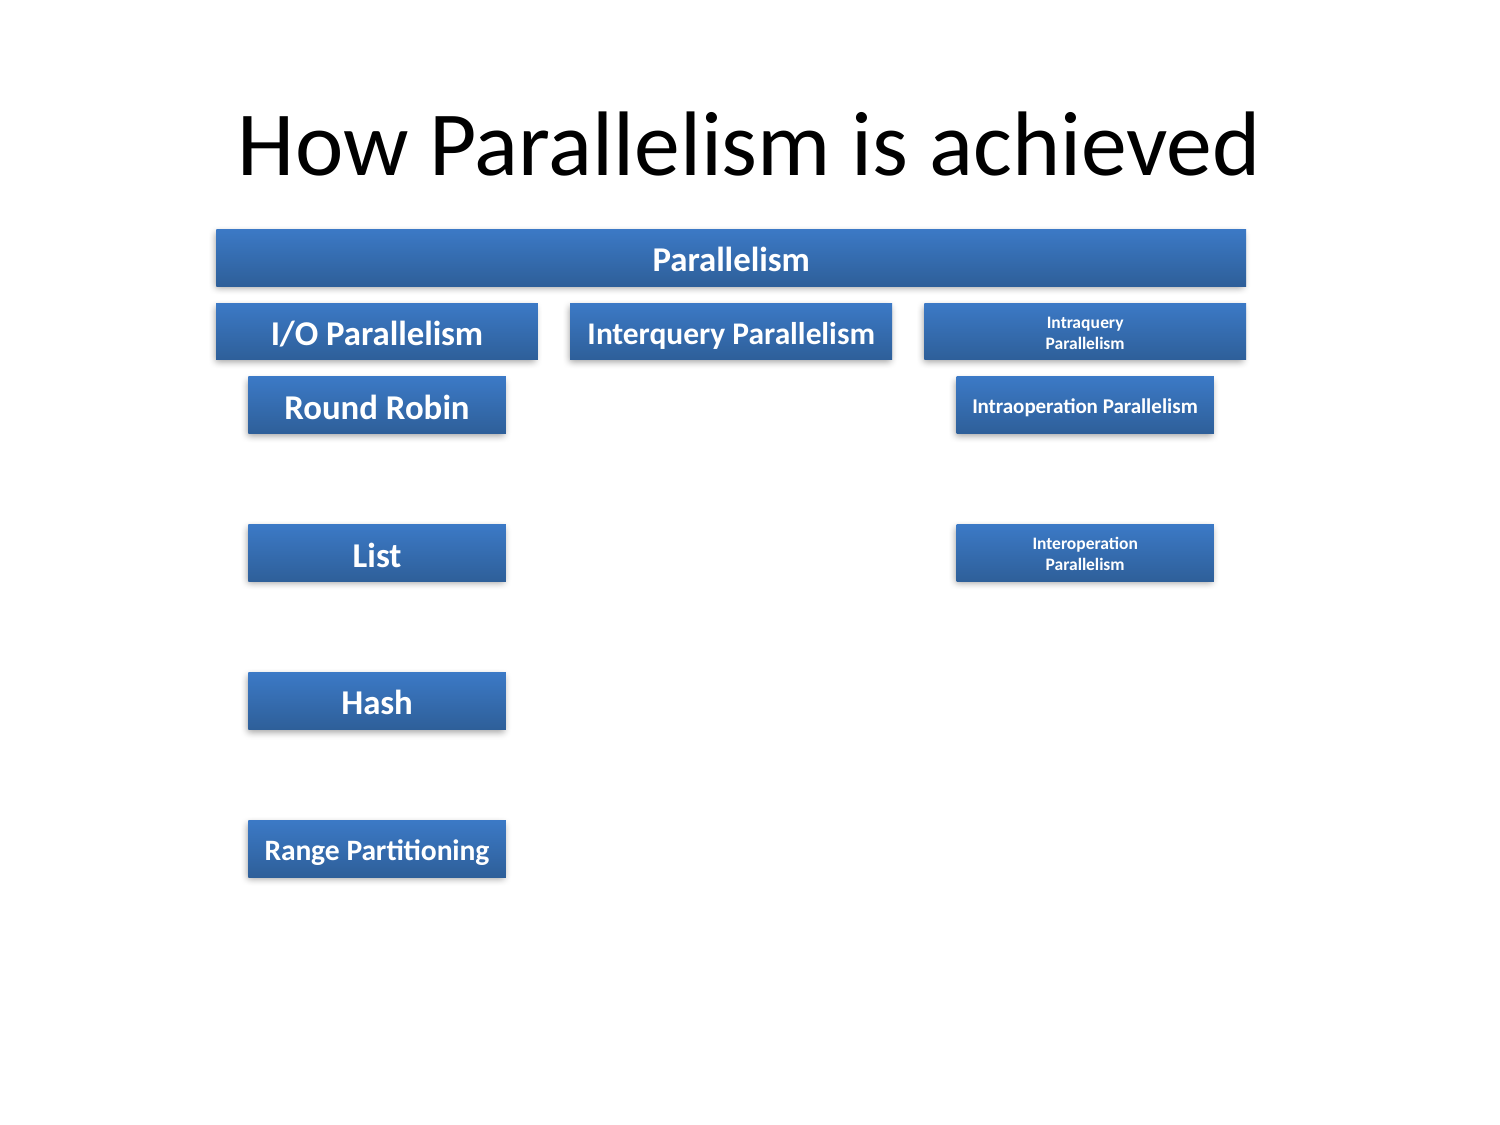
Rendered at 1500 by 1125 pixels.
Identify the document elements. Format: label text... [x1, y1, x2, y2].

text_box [87, 228, 1376, 1026]
title How Parallelism is achieved [75, 45, 1425, 233]
